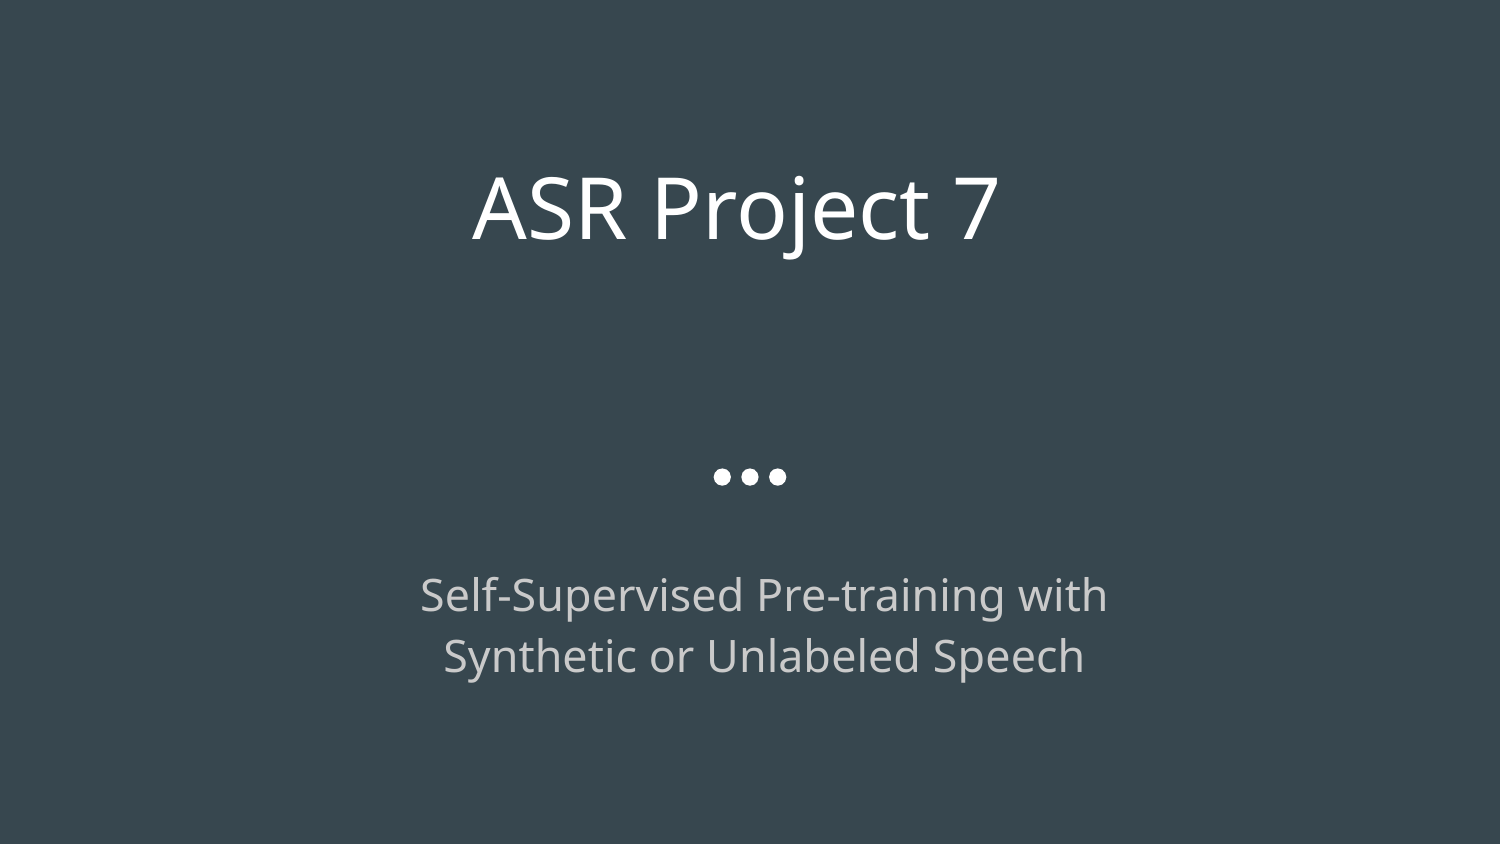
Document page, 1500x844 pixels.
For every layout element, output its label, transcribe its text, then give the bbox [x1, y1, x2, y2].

title ASR Project 7 [289, 132, 1186, 280]
subtitle Self-Supervised Pre-training with Synthetic or Unlabeled Speech [395, 548, 1135, 704]
